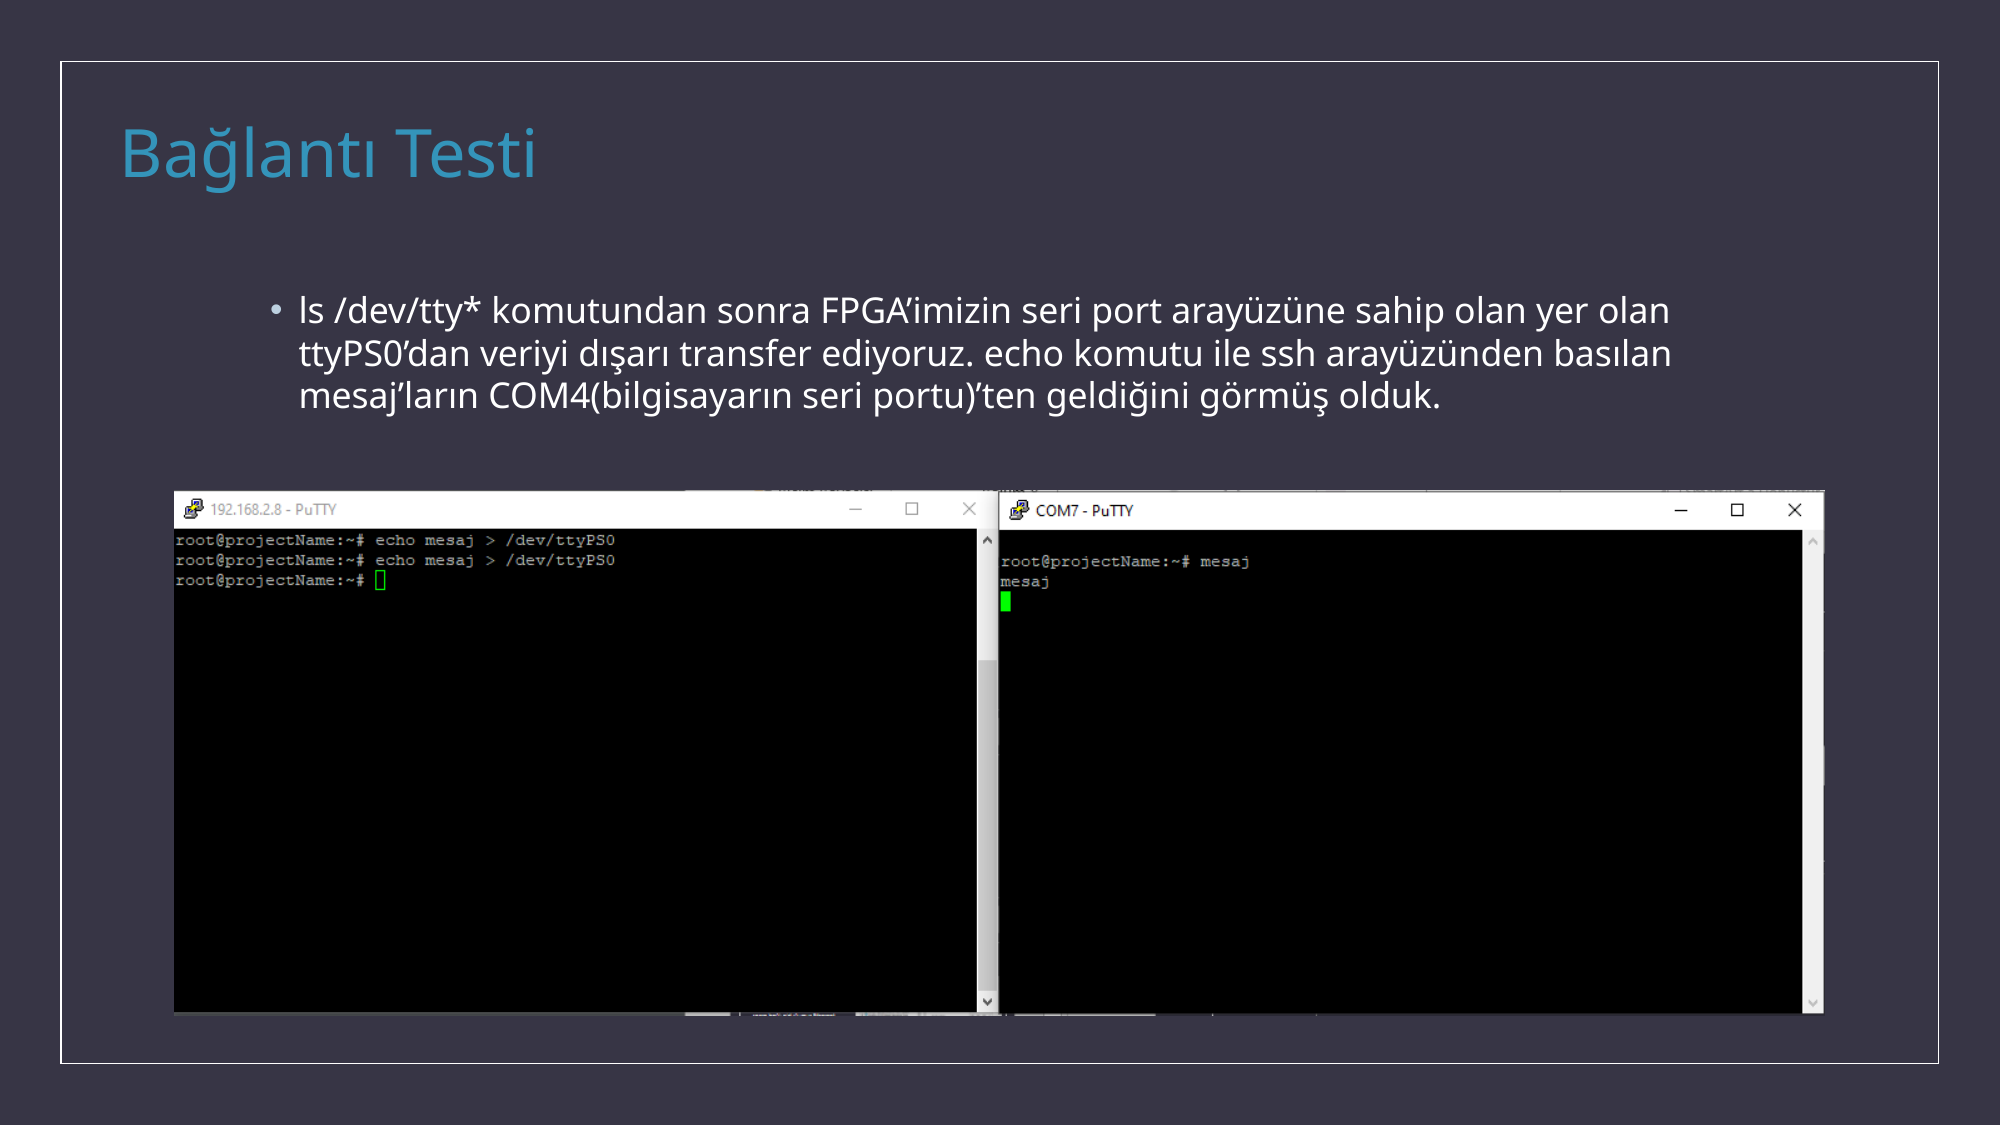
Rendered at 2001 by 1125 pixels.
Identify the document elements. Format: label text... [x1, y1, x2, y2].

picture [174, 490, 1825, 1016]
list ls /dev/tty* komutundan sonra FPGA’imizin seri port arayüzüne sahip olan yer olan ttyPS0’dan veriyi dışarı transfer ediyoruz. echo komutu ile ssh arayüzünden basılan mesaj’ların COM4(bilgisayarın seri portu)’ten geldiğini görmüş olduk. [255, 280, 1745, 425]
title Bağlantı Testi [104, 86, 771, 225]
